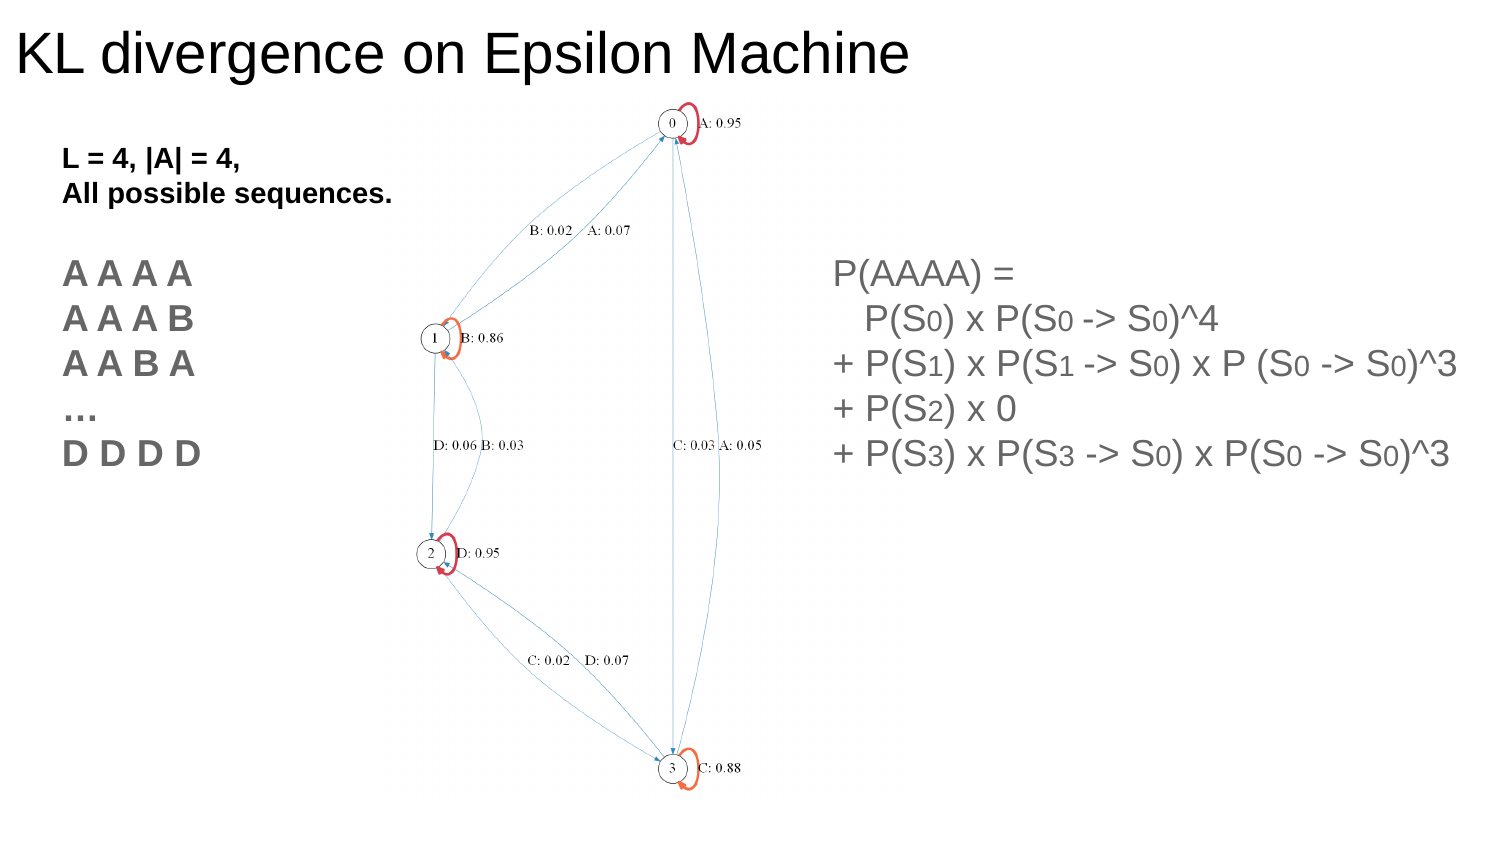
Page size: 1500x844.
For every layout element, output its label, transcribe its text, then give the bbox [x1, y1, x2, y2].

title KL divergence on Epsilon Machine [0, 0, 1500, 94]
text_box A A A A A A A B A A B A … D D D D [46, 233, 224, 490]
text_box L = 4, |A| = 4, All possible sequences. [46, 124, 375, 204]
picture [380, 95, 907, 807]
text_box P(AAAA) = P(S0) x P(S0 -> S0)^4 + P(S1) x P(S1 -> S0) x P (S0 -> S0)^3 + P(S2) x 0 + P(S3) x P(S3 -> S0) x P(S0 -> S0)^3 [911, 233, 1500, 433]
